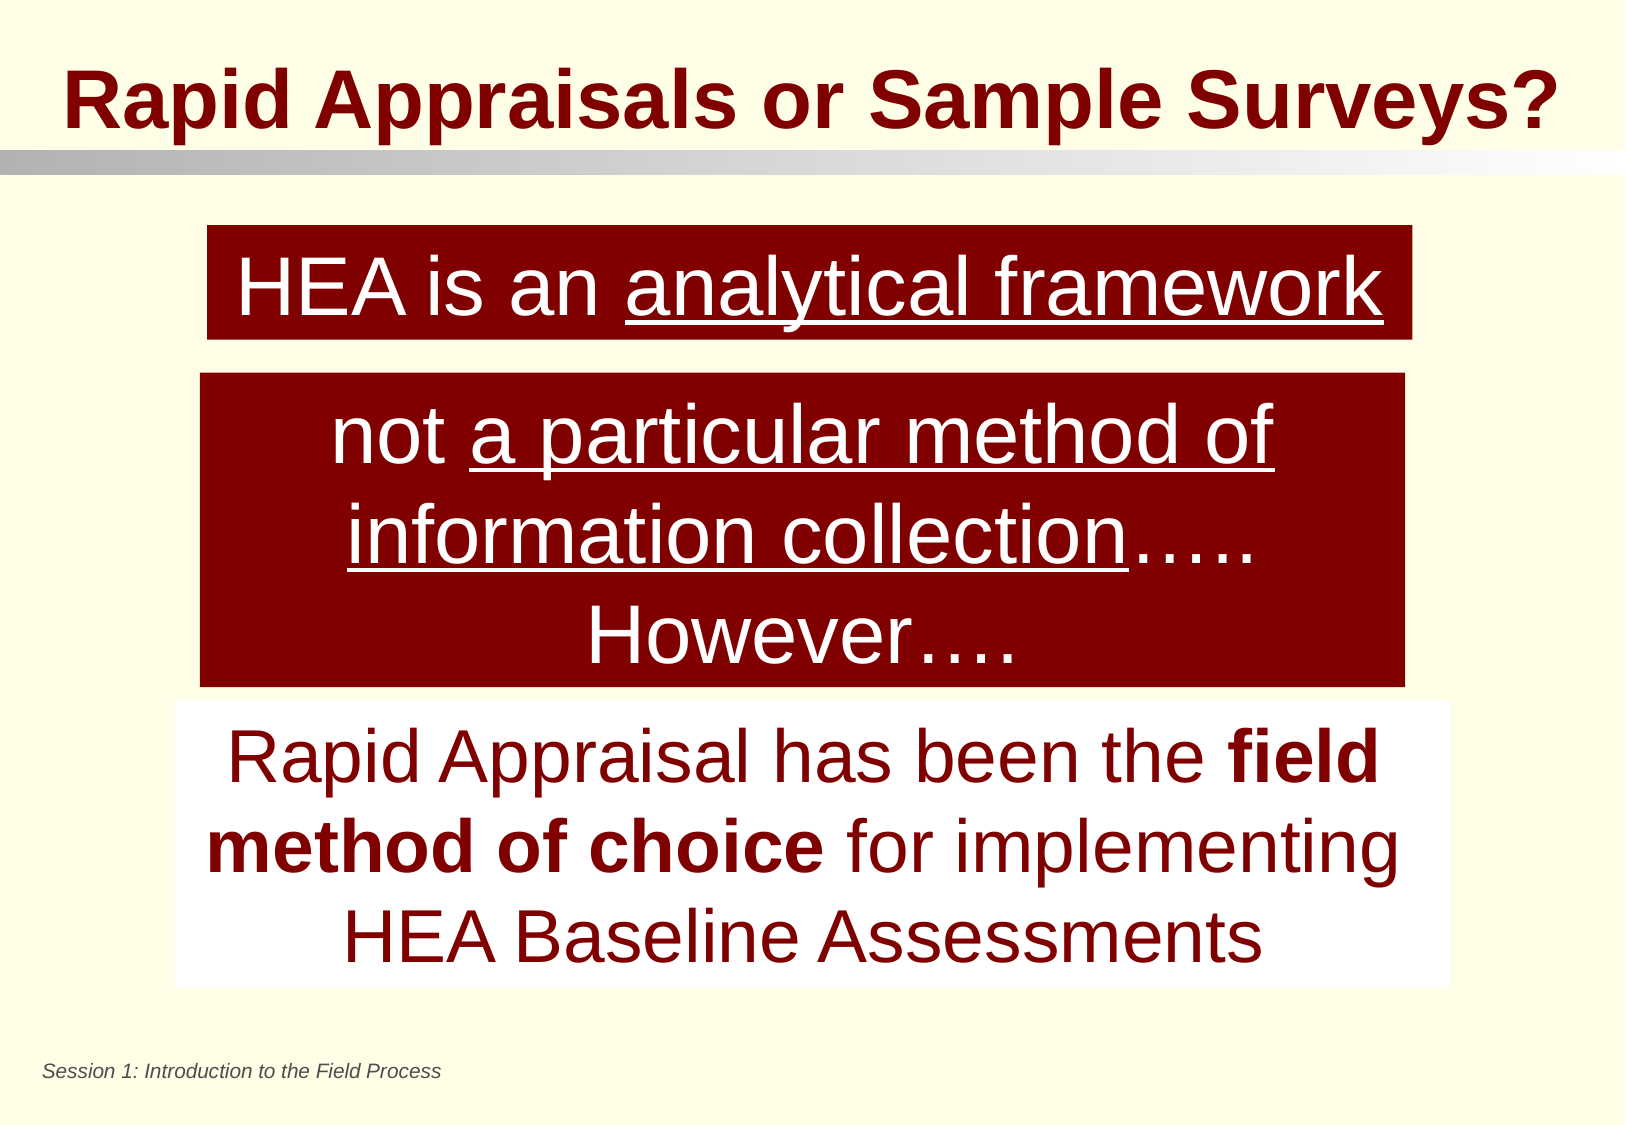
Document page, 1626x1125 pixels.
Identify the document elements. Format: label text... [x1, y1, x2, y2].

text_box Rapid Appraisals or Sample Surveys? [12, 37, 1613, 153]
text_box Rapid Appraisal has been the field method of choice for implementing HEA Baseline Assessments [157, 699, 1450, 985]
text_box Session 1: Introduction to the Field Process [27, 1050, 475, 1091]
text_box not a particular method of information collection….. However…. [199, 372, 1406, 688]
text_box [0, 149, 1625, 175]
text_box HEA is an analytical framework [207, 225, 1413, 340]
